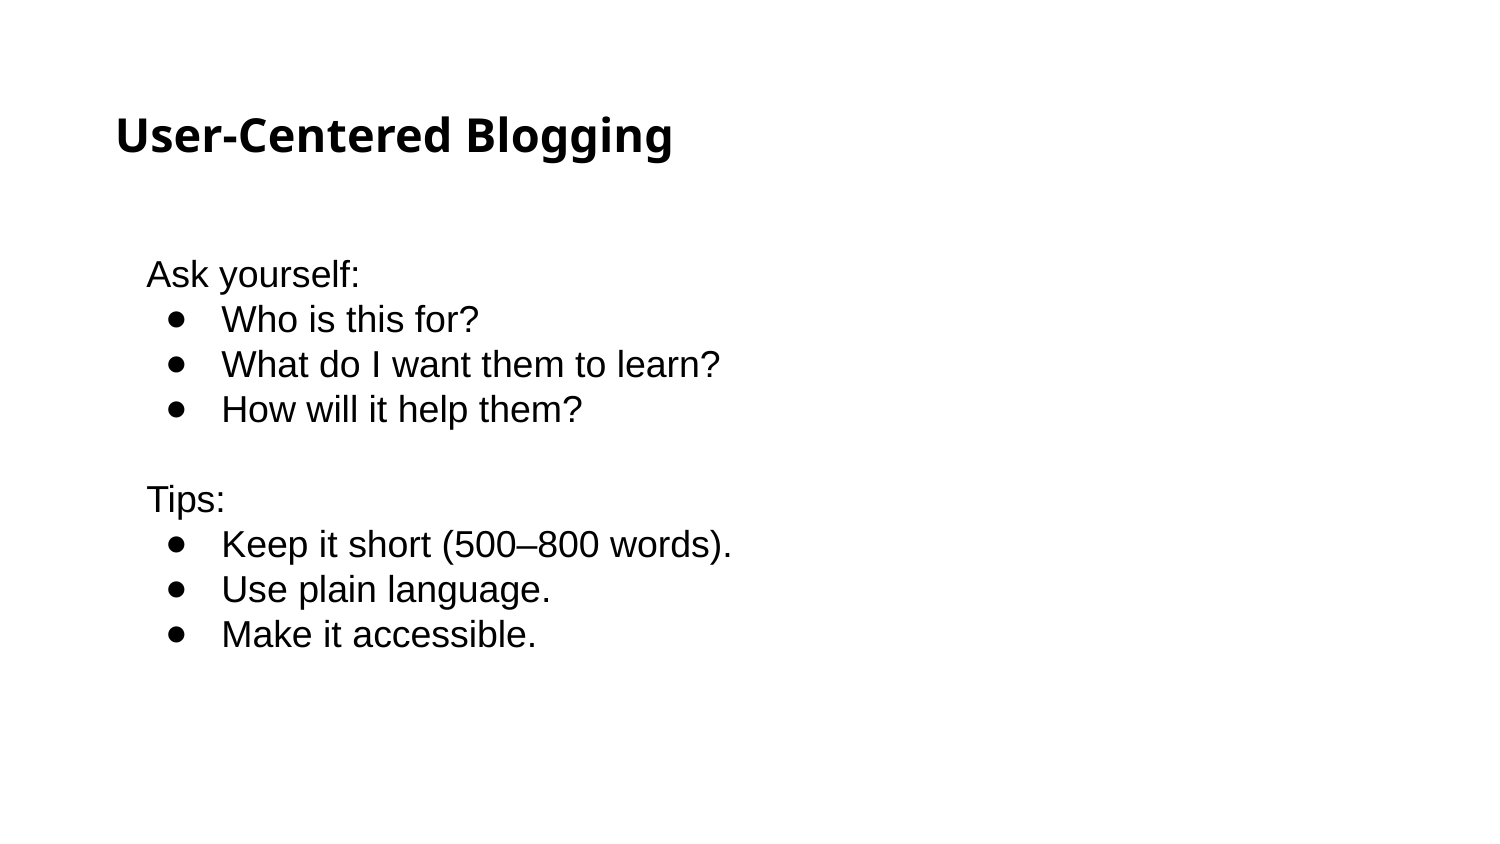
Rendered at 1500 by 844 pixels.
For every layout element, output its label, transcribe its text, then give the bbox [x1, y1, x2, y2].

text_box Ask yourself: Who is this for? What do I want them to learn? How will it help them? Tips: Keep it short (500–800 words). Use plain language. Make it accessible. [131, 234, 1347, 670]
text_box [99, 157, 655, 213]
title User-Centered Blogging [99, 99, 1307, 157]
